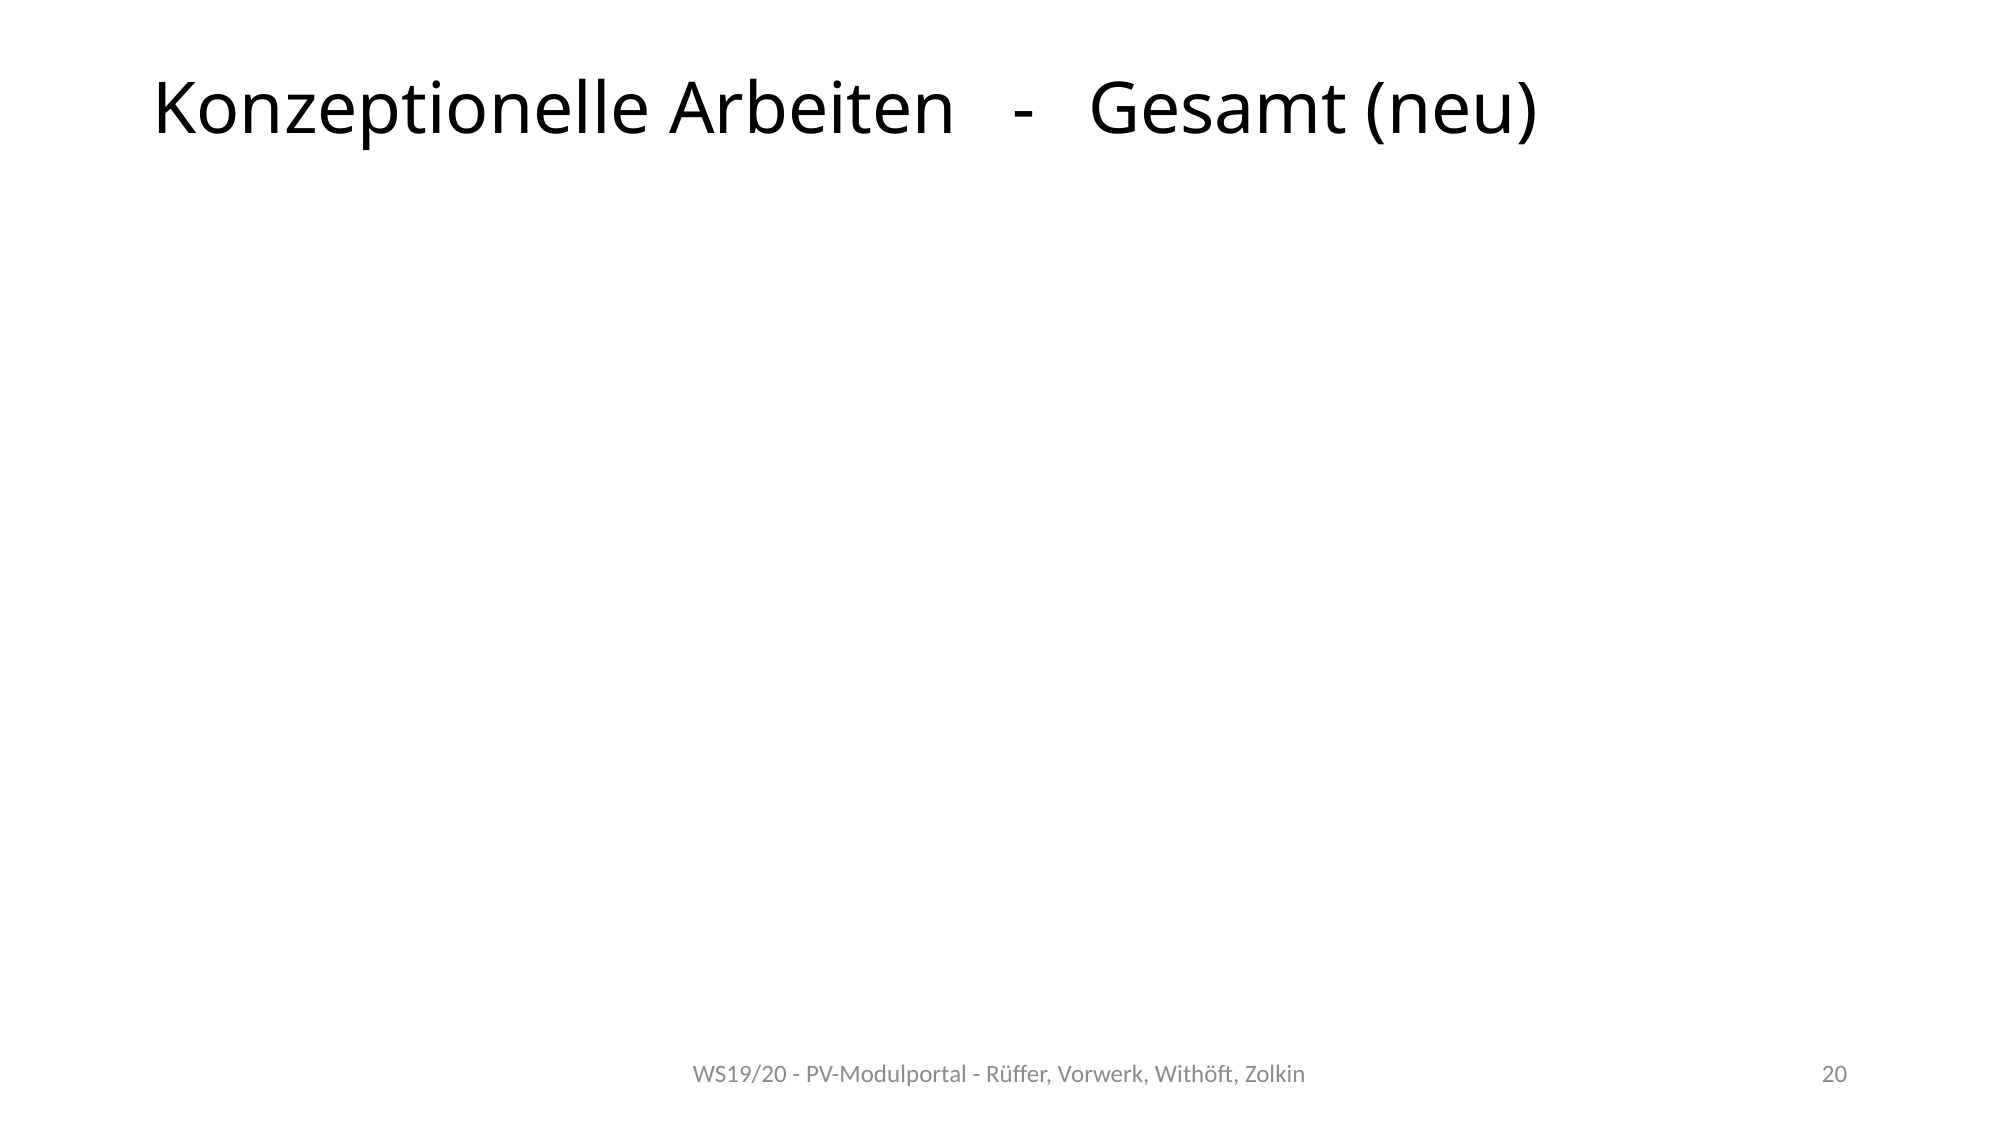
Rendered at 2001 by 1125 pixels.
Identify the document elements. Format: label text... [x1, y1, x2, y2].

title Konzeptionelle Arbeiten - Gesamt (neu) [137, 42, 1863, 179]
footer WS19/20 - PV-Modulportal - Rüffer, Vorwerk, Withöft, Zolkin [662, 1042, 1338, 1103]
slide_number 20 [1412, 1042, 1863, 1103]
